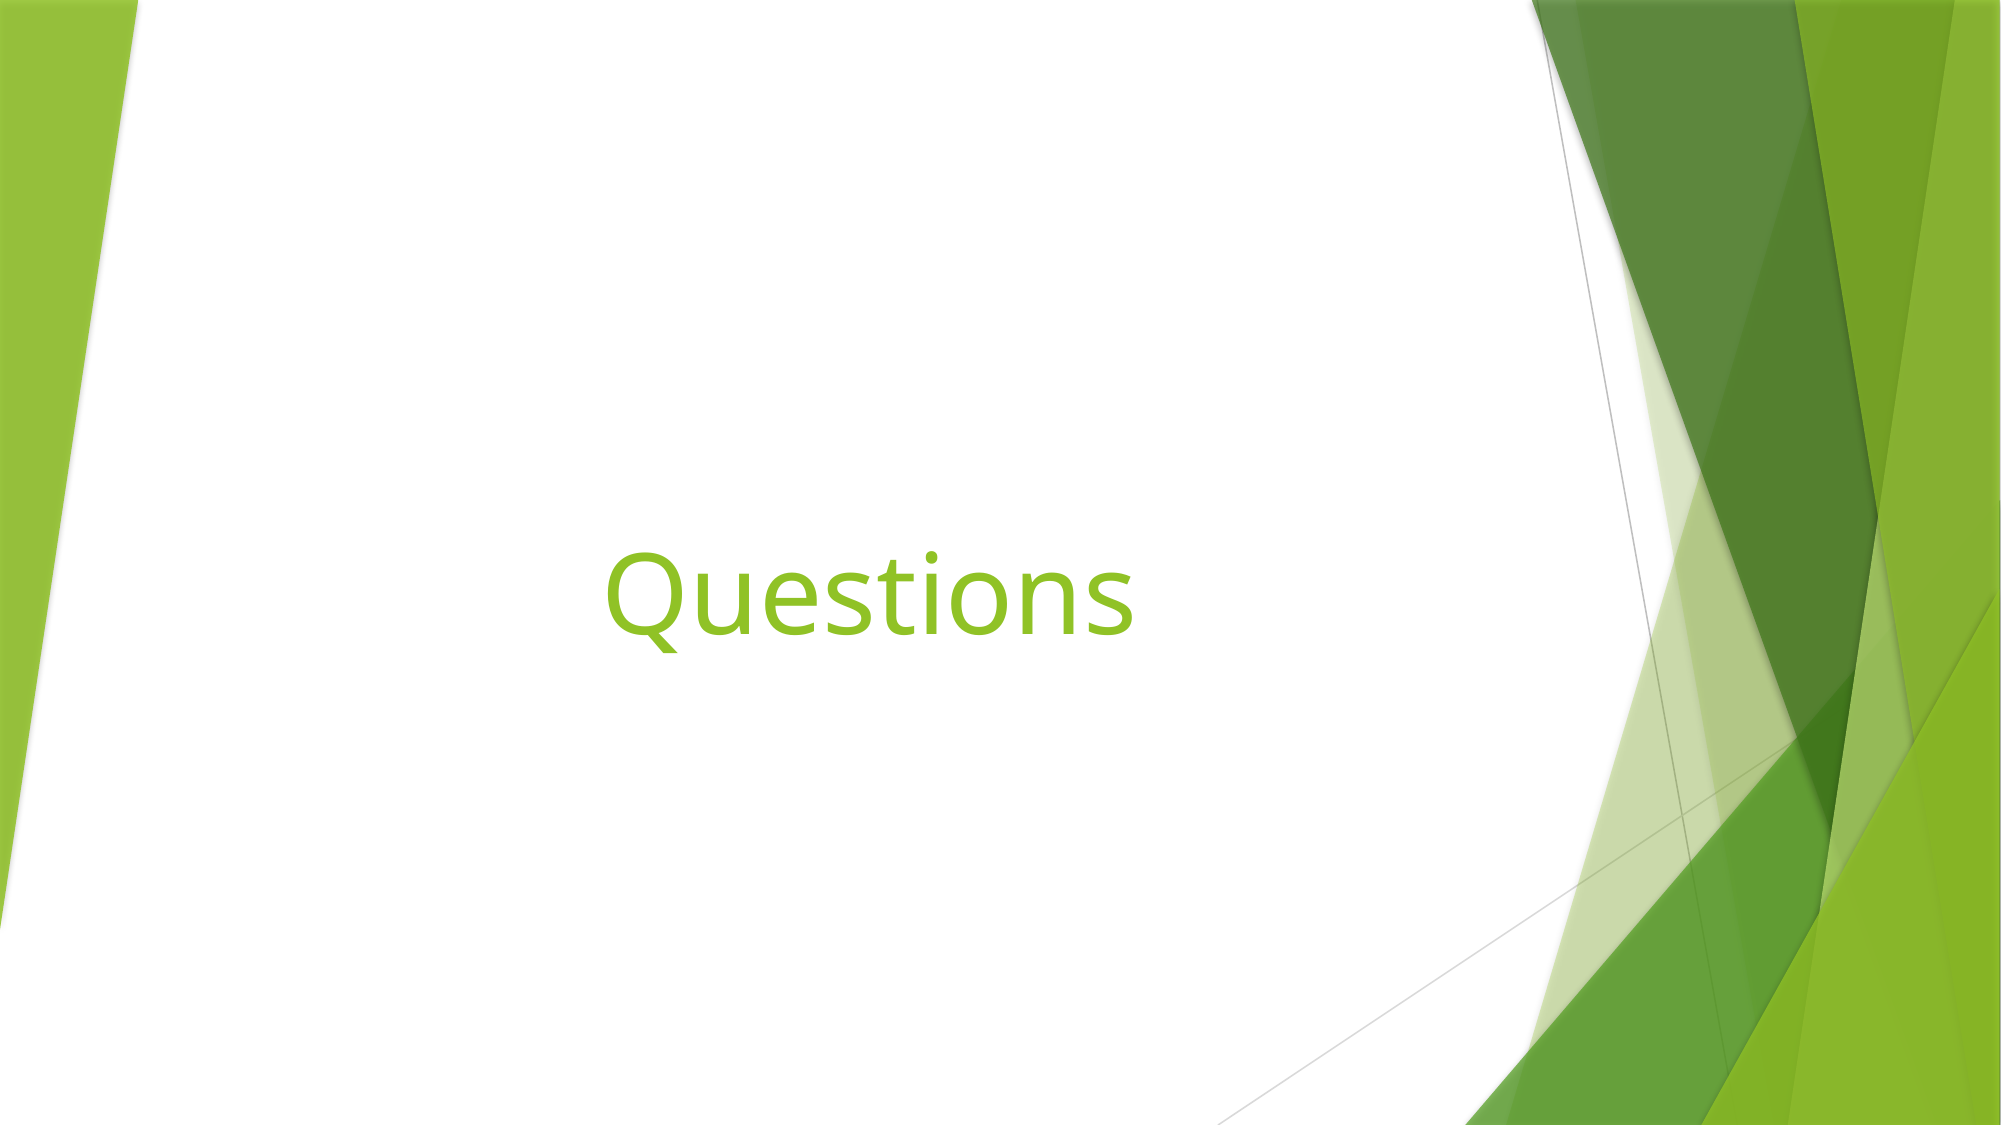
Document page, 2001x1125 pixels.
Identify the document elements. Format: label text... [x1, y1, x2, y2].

title Questions [247, 394, 1522, 665]
